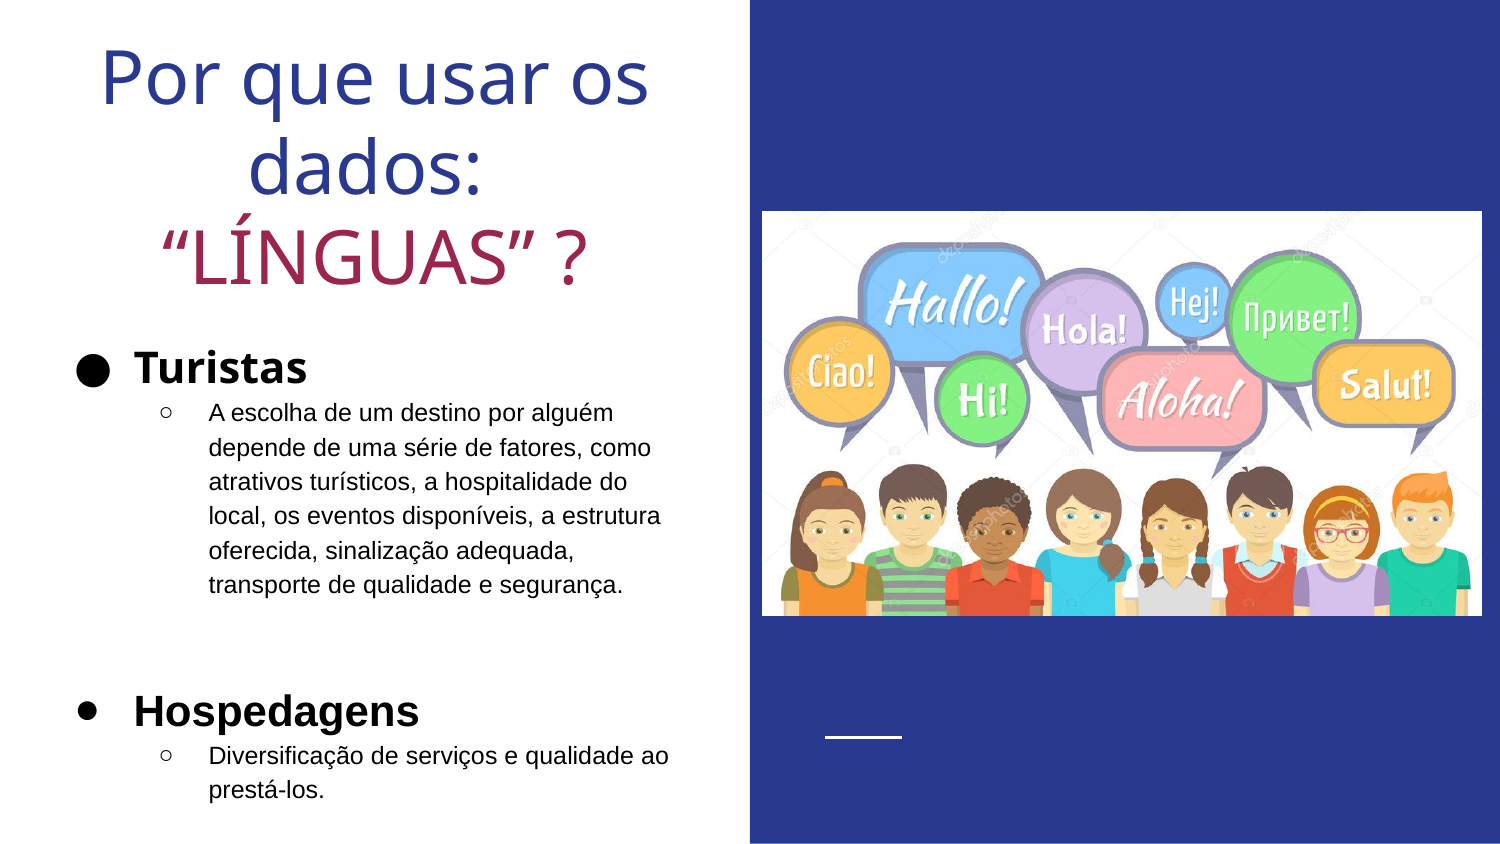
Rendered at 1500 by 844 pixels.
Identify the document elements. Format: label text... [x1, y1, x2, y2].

picture [761, 210, 1483, 617]
title Por que usar os dados: “LÍNGUAS” ? [43, 26, 708, 315]
subtitle Turistas A escolha de um destino por alguém depende de uma série de fatores, como atrativos turísticos, a hospitalidade do local, os eventos disponíveis, a estrutura oferecida, sinalização adequada, transporte de qualidade e segurança. Hospedagens Diversificação de serviços e qualidade ao prestá-los. [43, 324, 708, 819]
